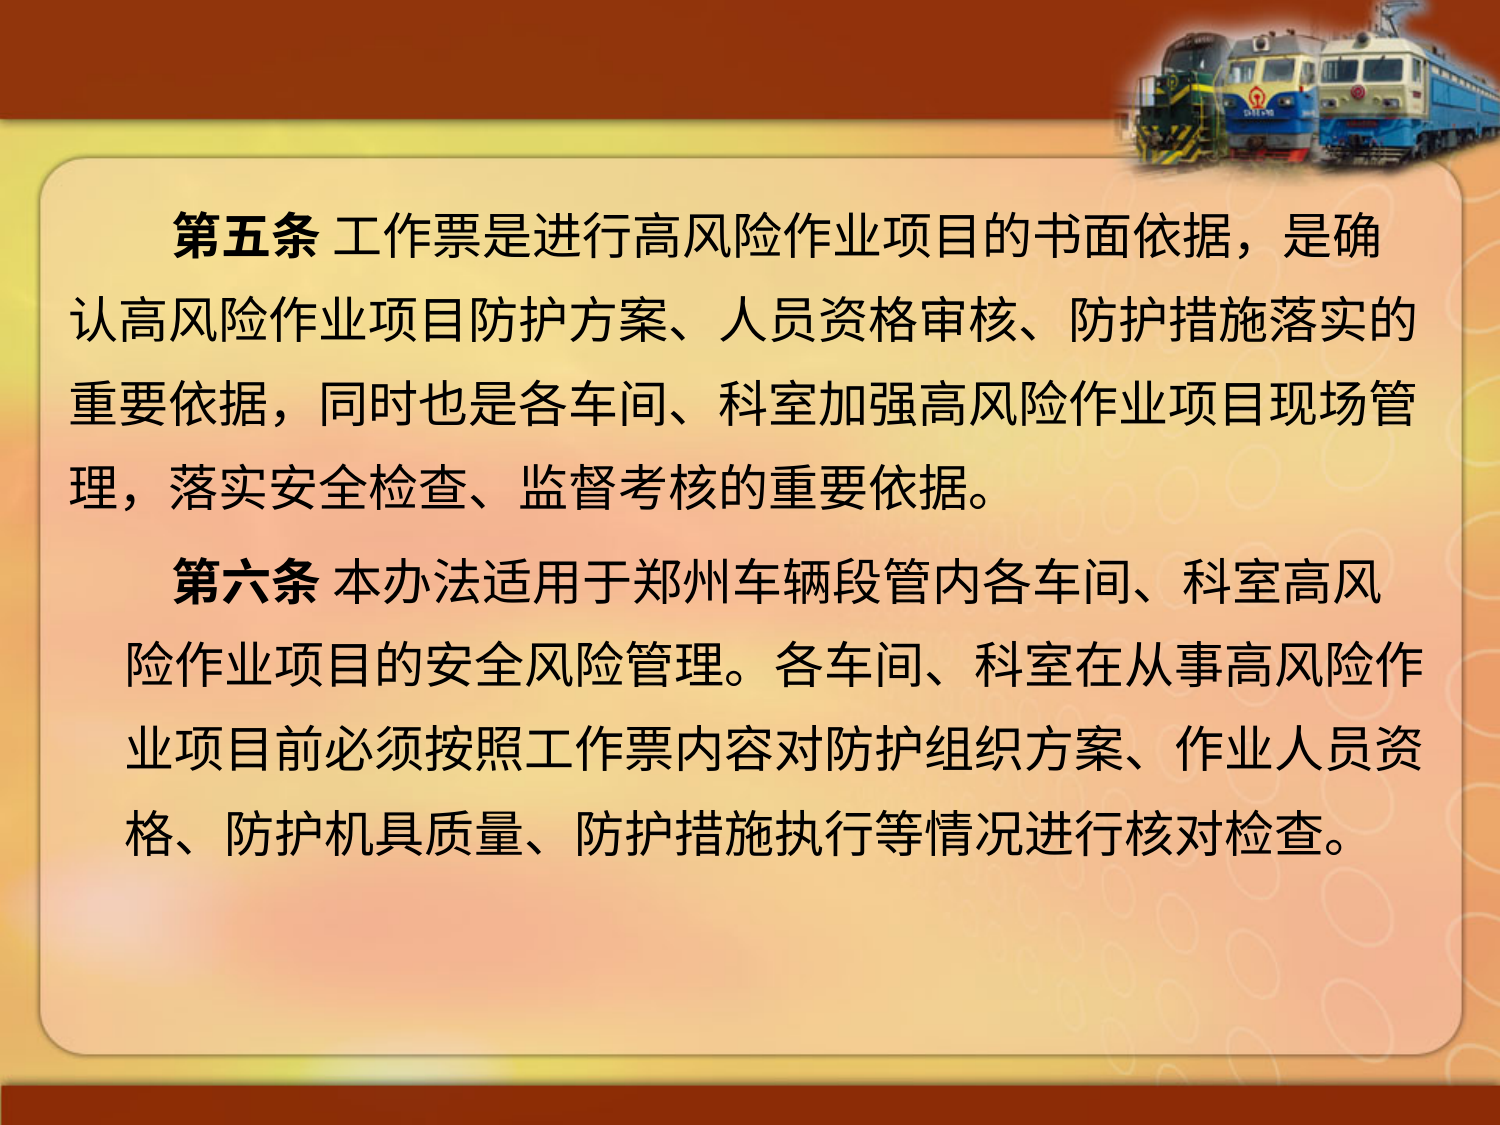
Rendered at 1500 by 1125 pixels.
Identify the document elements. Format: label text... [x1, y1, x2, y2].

list 第五条 工作票是进行高风险作业项目的书面依据，是确认高风险作业项目防护方案、人员资格审核、防护措施落实的重要依据，同时也是各车间、科室加强高风险作业项目现场管理，落实安全检查、监督考核的重要依据。 第六条 本办法适用于郑州车辆段管内各车间、科室高风险作业项目的安全风险管理。各车间、科室在从事高风险作业项目前必须按照工作票内容对防护组织方案、作业人员资格、防护机具质量、防护措施执行等情况进行核对检查。 [53, 172, 1447, 1083]
picture [0, 0, 1500, 1125]
